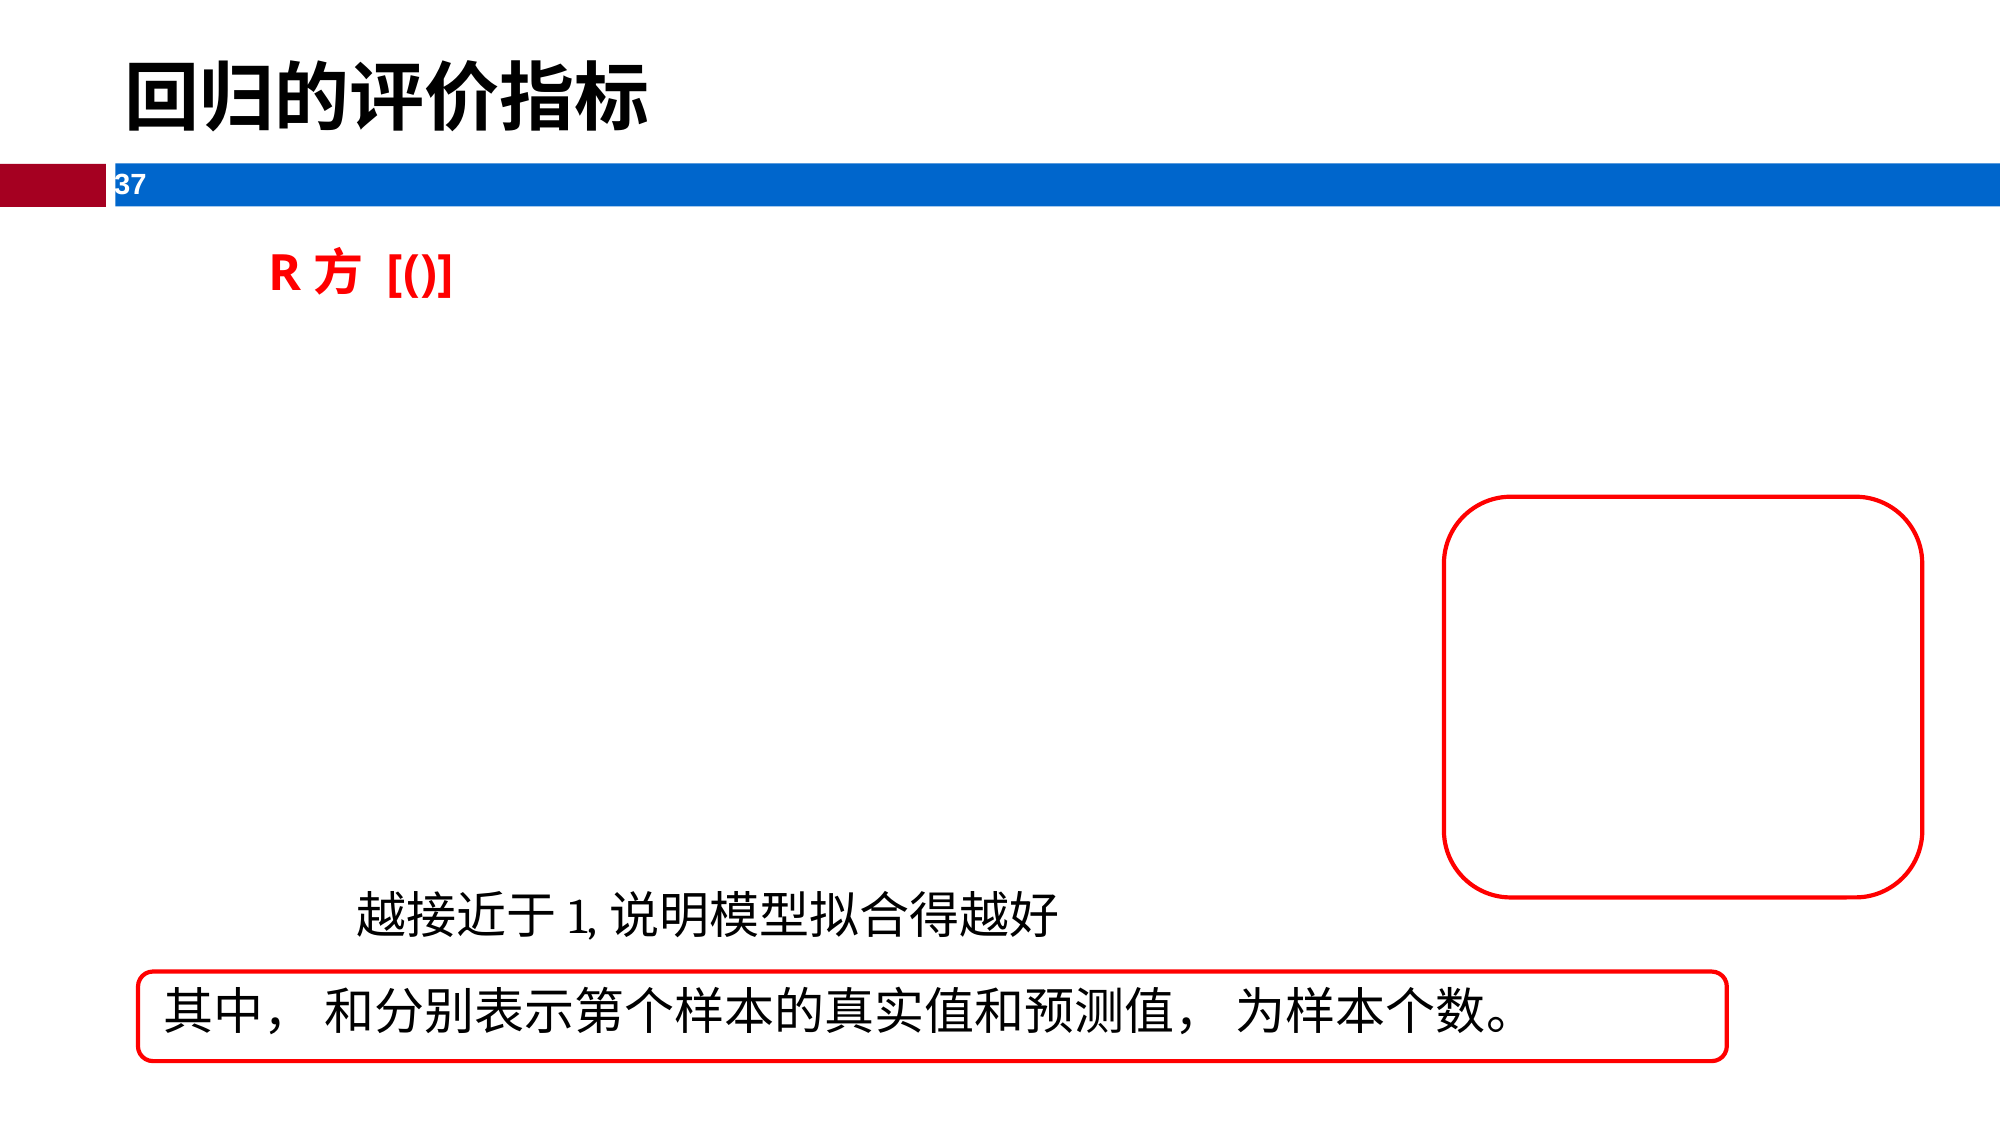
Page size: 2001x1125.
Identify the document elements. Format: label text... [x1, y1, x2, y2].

title 回归的评价指标 [109, 38, 2000, 150]
text_box 越接近于1,说明模型拟合得越好 [342, 875, 1075, 951]
text_box [135, 969, 1729, 1064]
text_box [1441, 494, 1925, 900]
